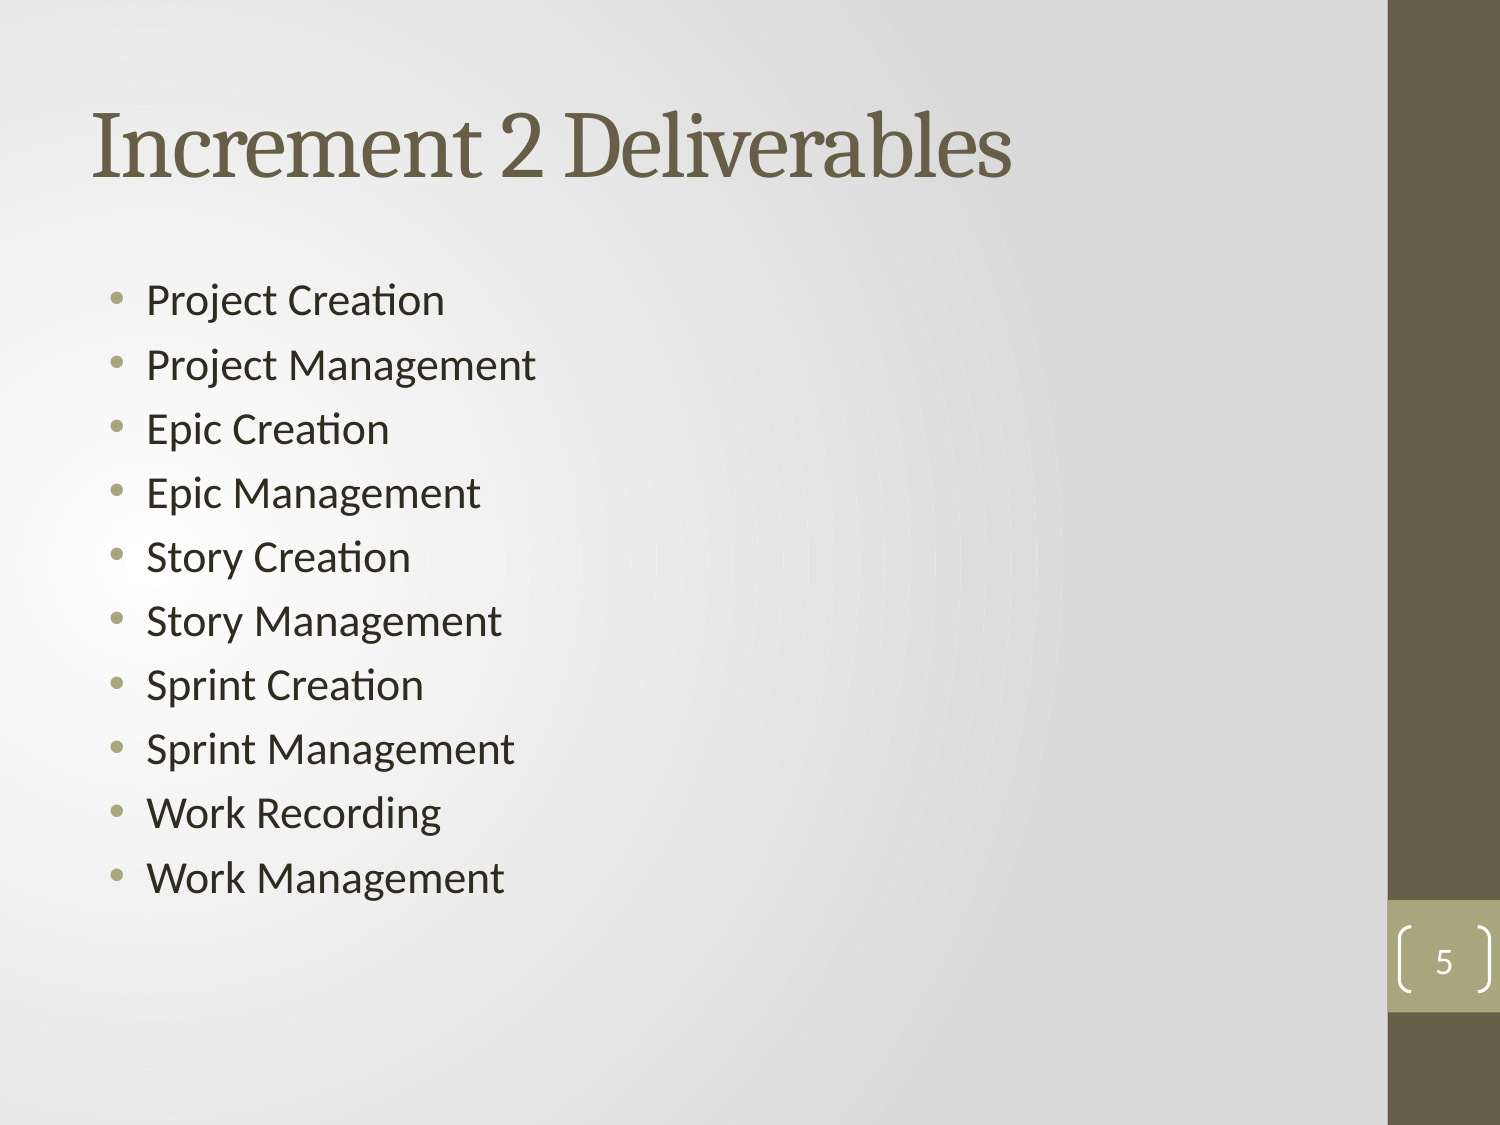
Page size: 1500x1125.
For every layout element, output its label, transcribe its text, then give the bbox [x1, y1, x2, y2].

slide_number 5 [1397, 925, 1492, 994]
title Increment 2 Deliverables [75, 45, 1325, 233]
list Project Creation Project Management Epic Creation Epic Management Story Creation Story Management Sprint Creation Sprint Management Work Recording Work Management [75, 262, 1325, 1050]
